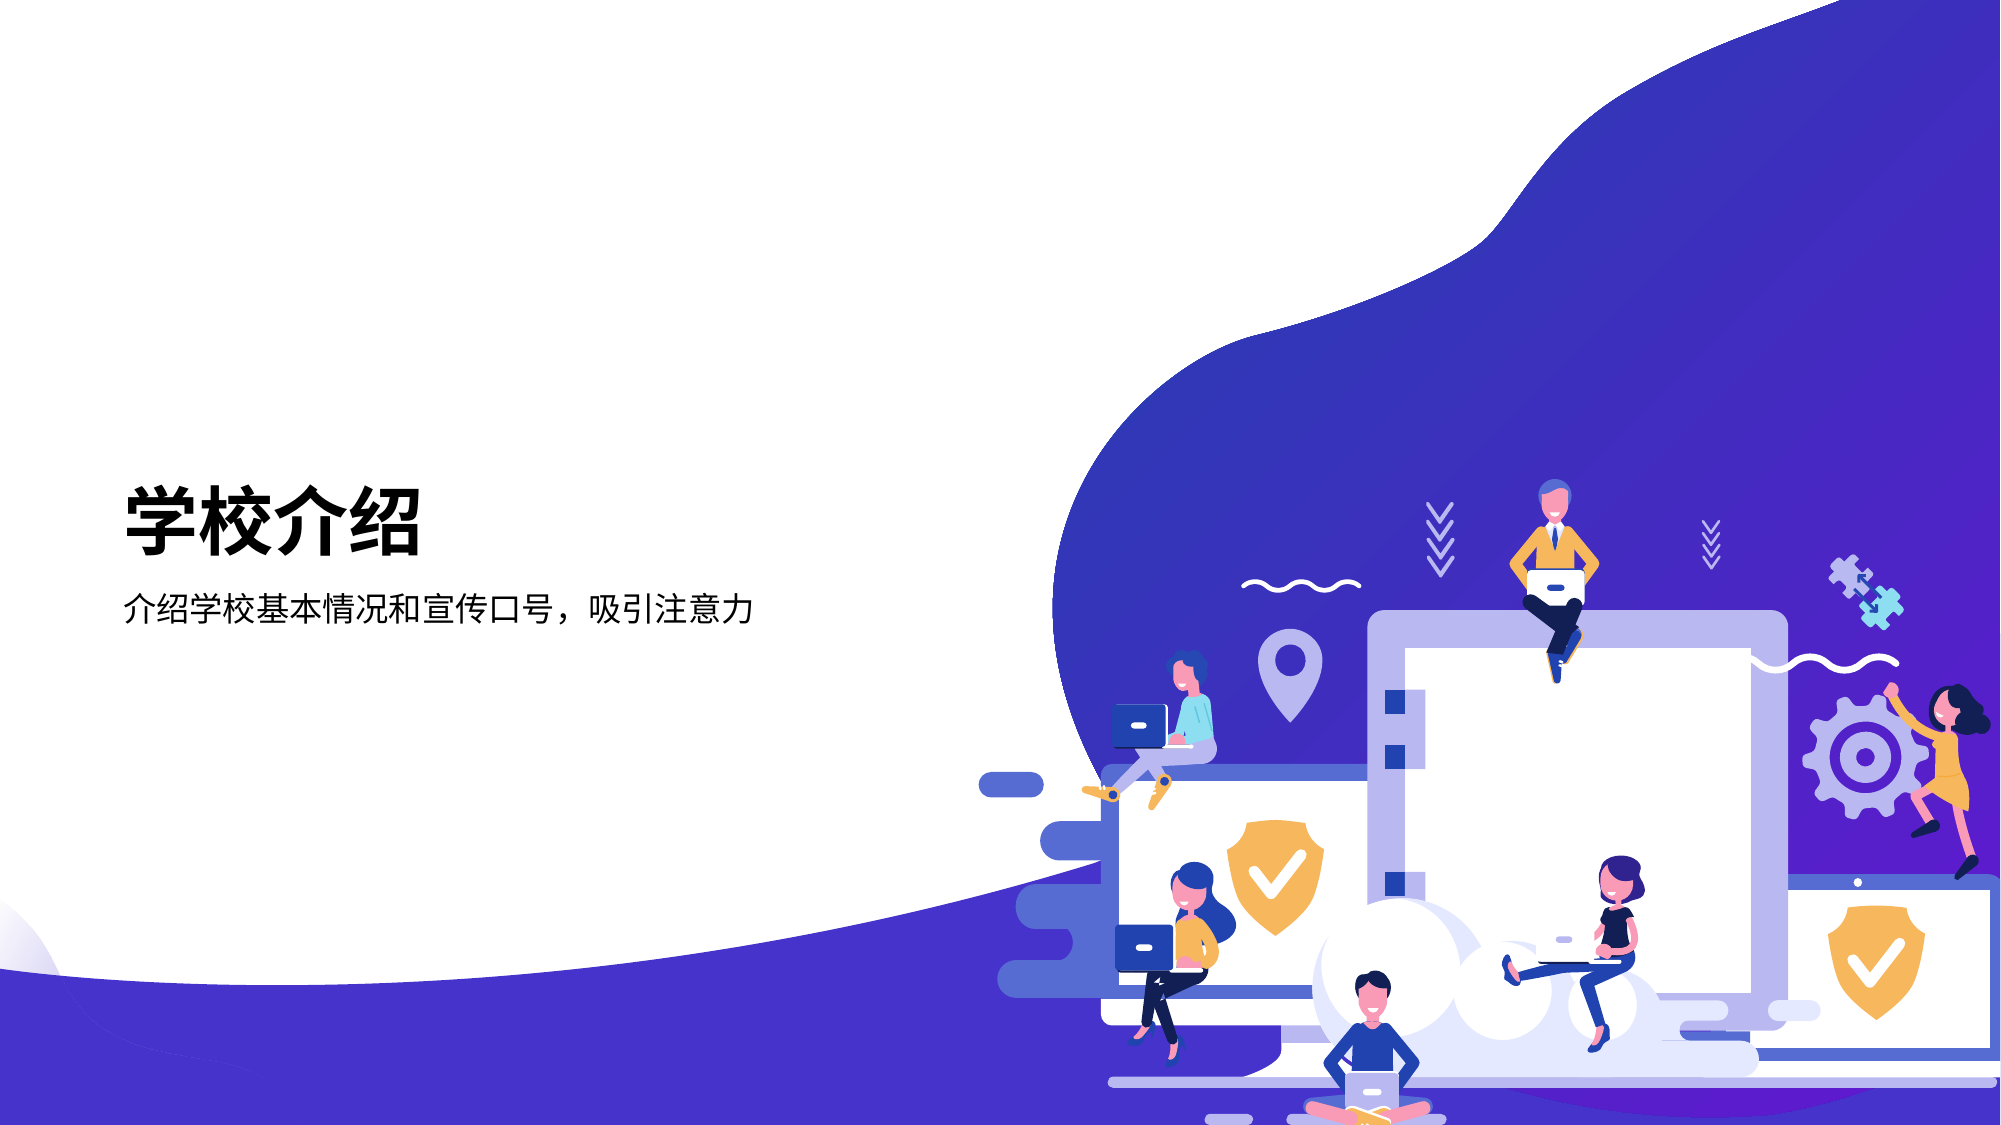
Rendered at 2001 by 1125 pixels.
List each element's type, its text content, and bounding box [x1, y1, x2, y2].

title 学校介绍 [108, 212, 1000, 572]
list 介绍学校基本情况和宣传口号，吸引注意力 [108, 572, 1000, 935]
